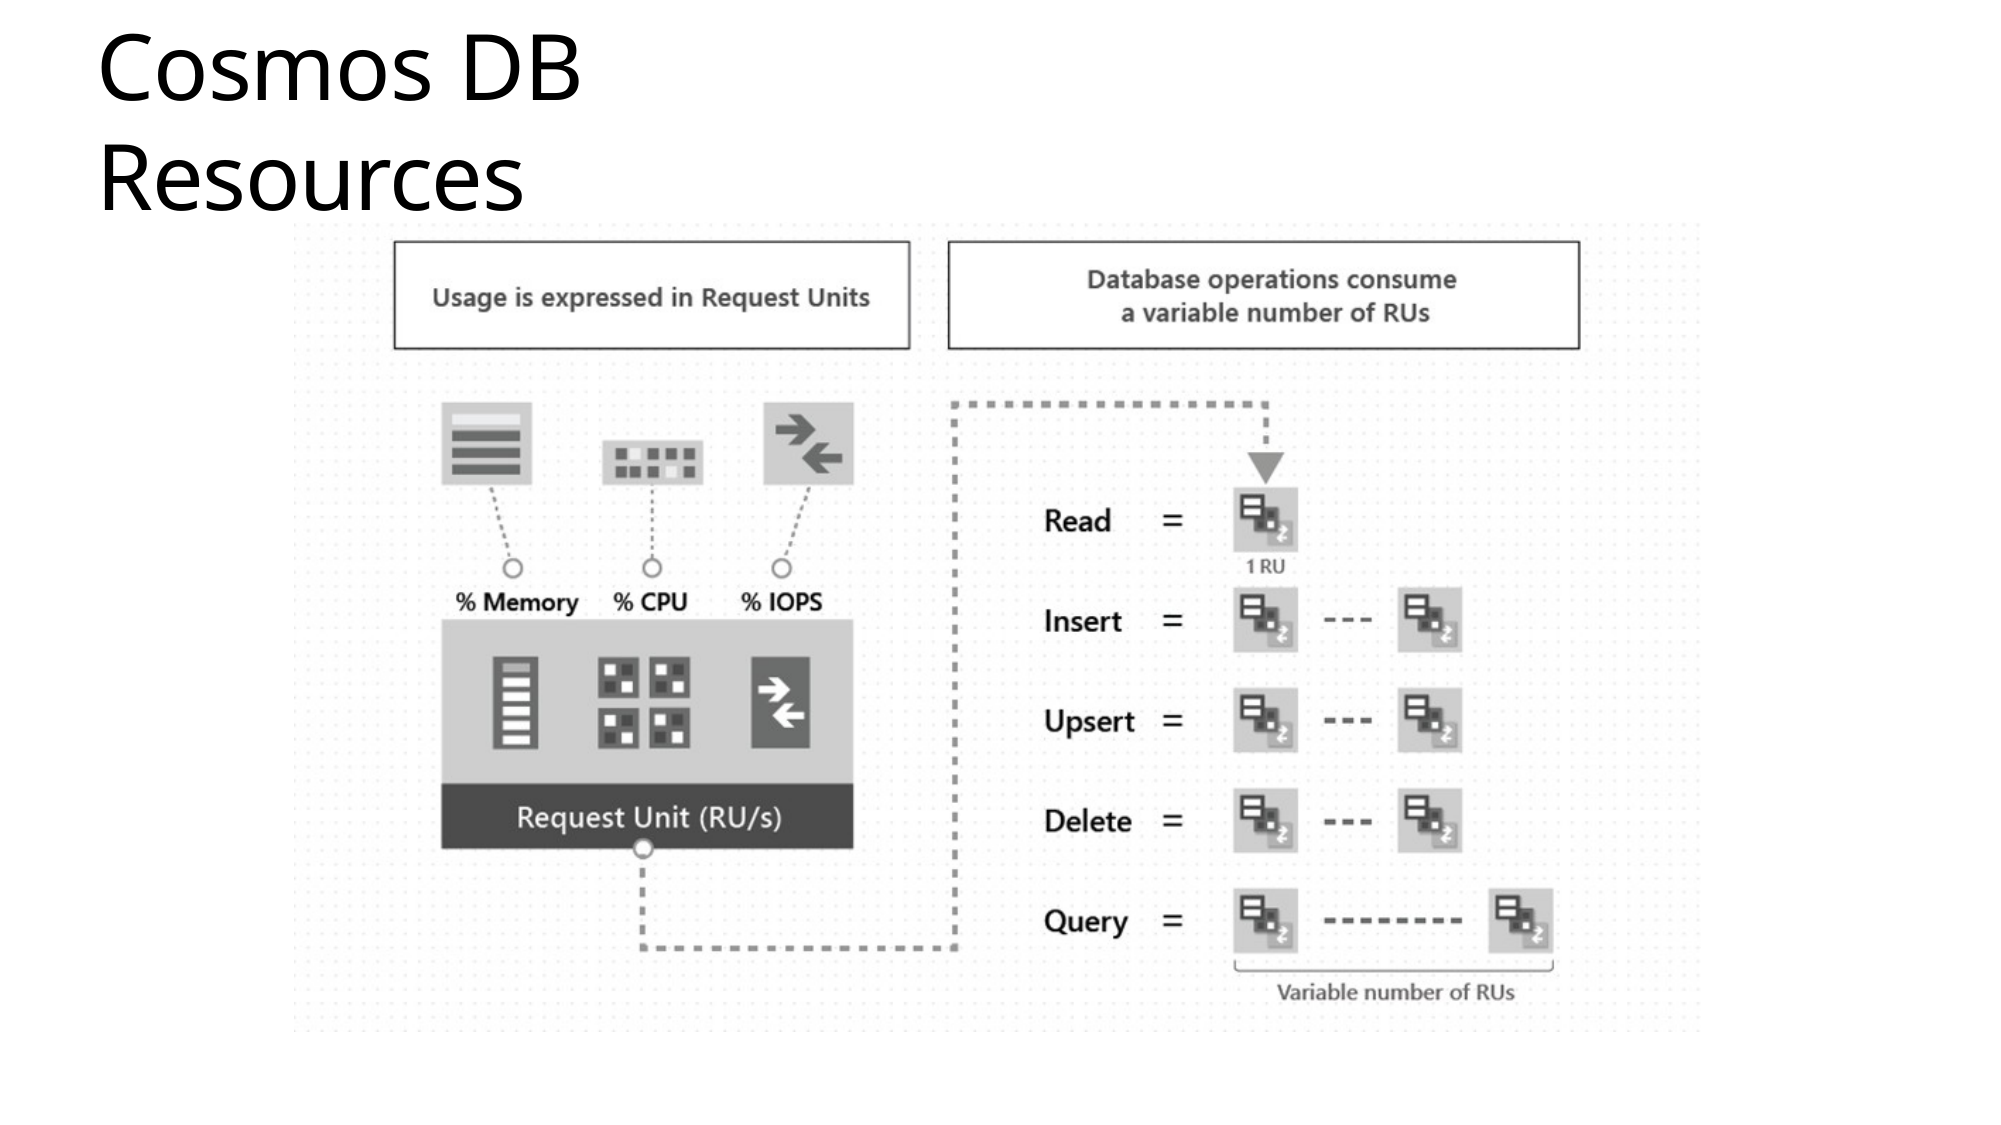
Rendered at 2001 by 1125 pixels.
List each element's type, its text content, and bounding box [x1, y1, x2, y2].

picture [294, 222, 1701, 1032]
title Cosmos DB Resources [94, 7, 828, 230]
